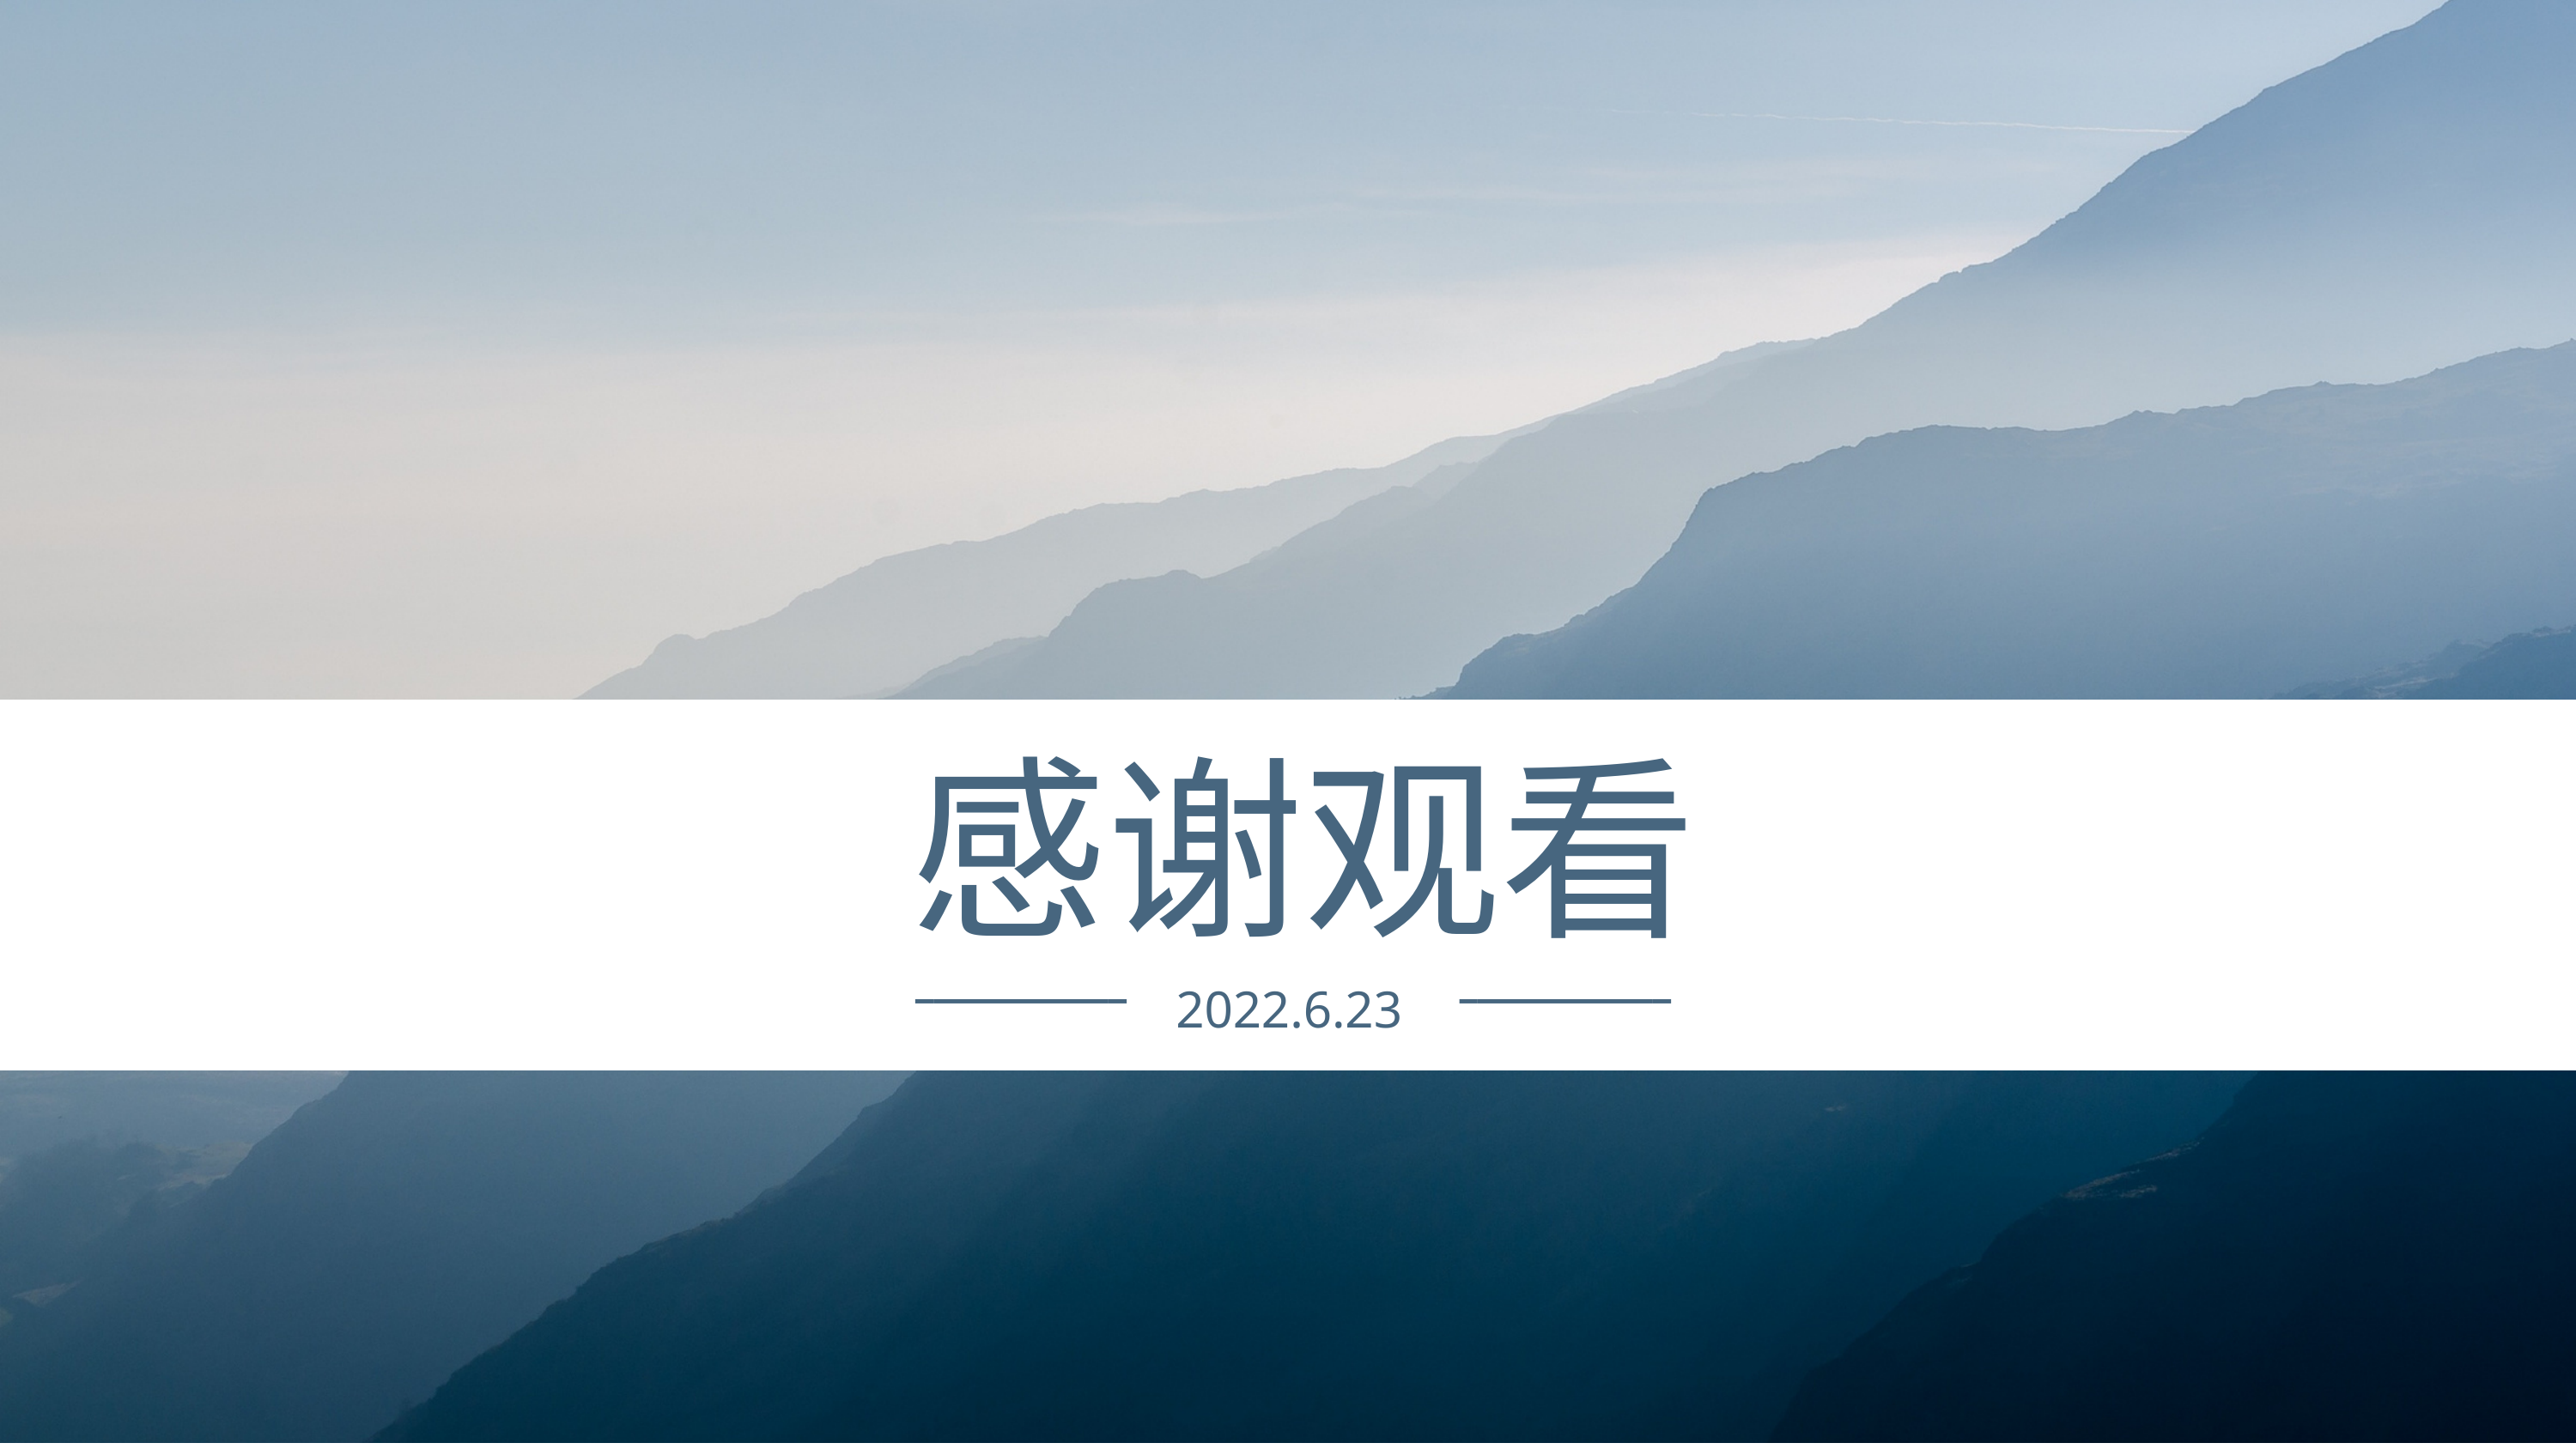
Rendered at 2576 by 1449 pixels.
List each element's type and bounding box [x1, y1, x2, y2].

text_box [0, 0, 2576, 698]
text_box [0, 1079, 2576, 1444]
text_box [0, 699, 2576, 1070]
picture [1459, 995, 1672, 1019]
picture [914, 995, 1127, 1019]
